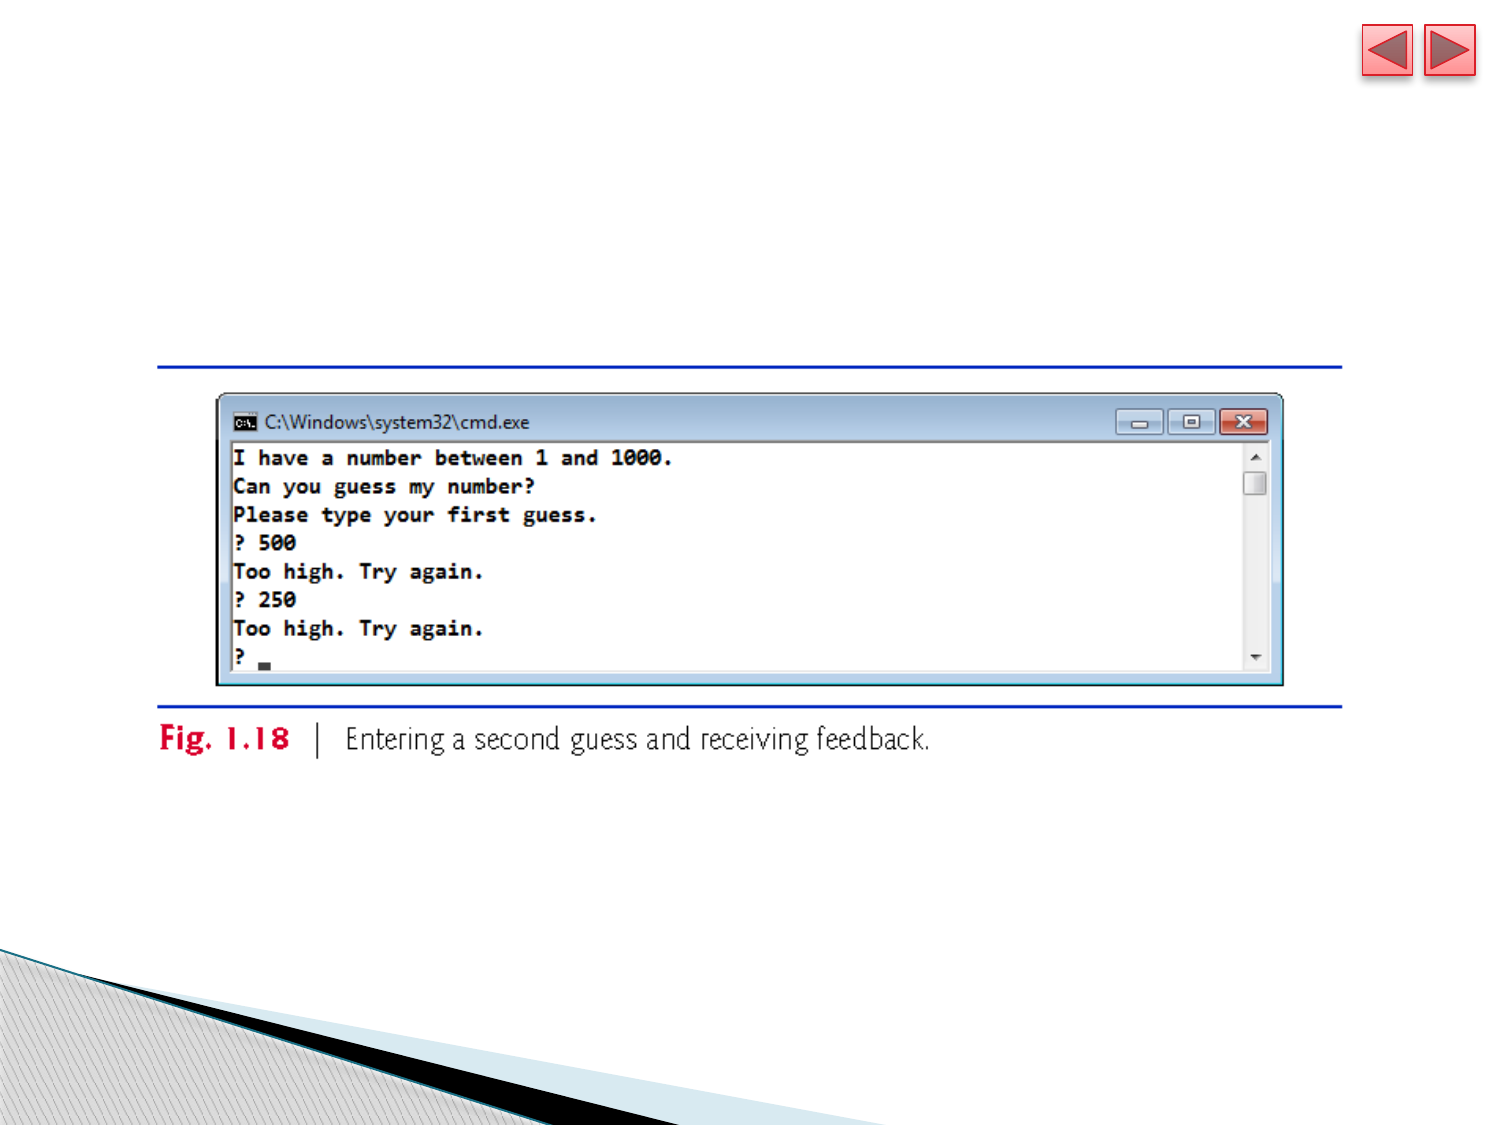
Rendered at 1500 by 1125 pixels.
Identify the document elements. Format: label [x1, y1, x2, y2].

picture [0, 208, 1500, 917]
